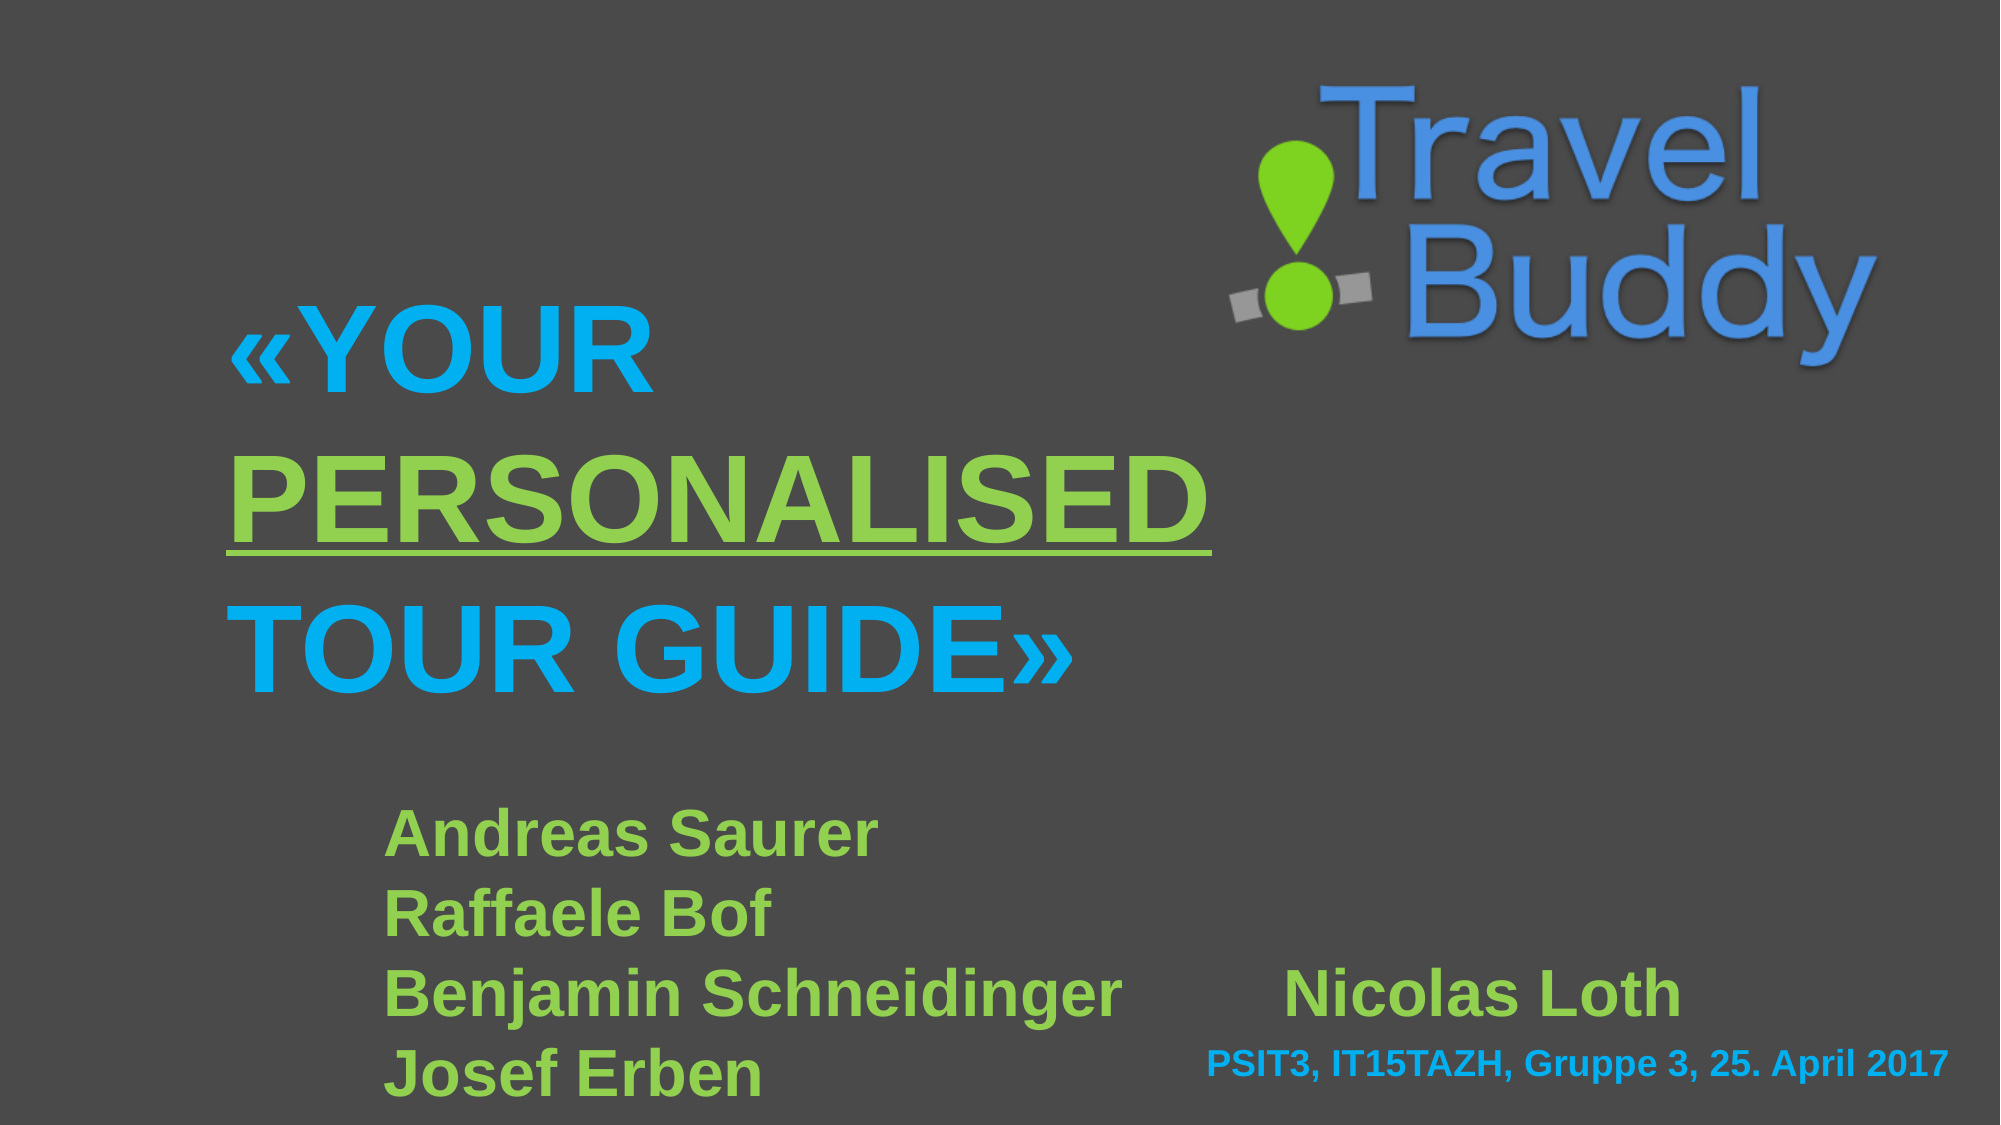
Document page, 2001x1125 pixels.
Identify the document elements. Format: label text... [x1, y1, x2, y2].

text_box Andreas Saurer Raffaele Bof Benjamin Schneidinger Nicolas Loth Josef Erben [368, 782, 1809, 1117]
picture [1216, 68, 1886, 375]
text_box PSIT3, IT15TAZH, Gruppe 3, 25. April 2017 [1191, 1031, 1984, 1091]
text_box «YOUR PERSONALISED TOUR GUIDE» [211, 260, 1521, 726]
